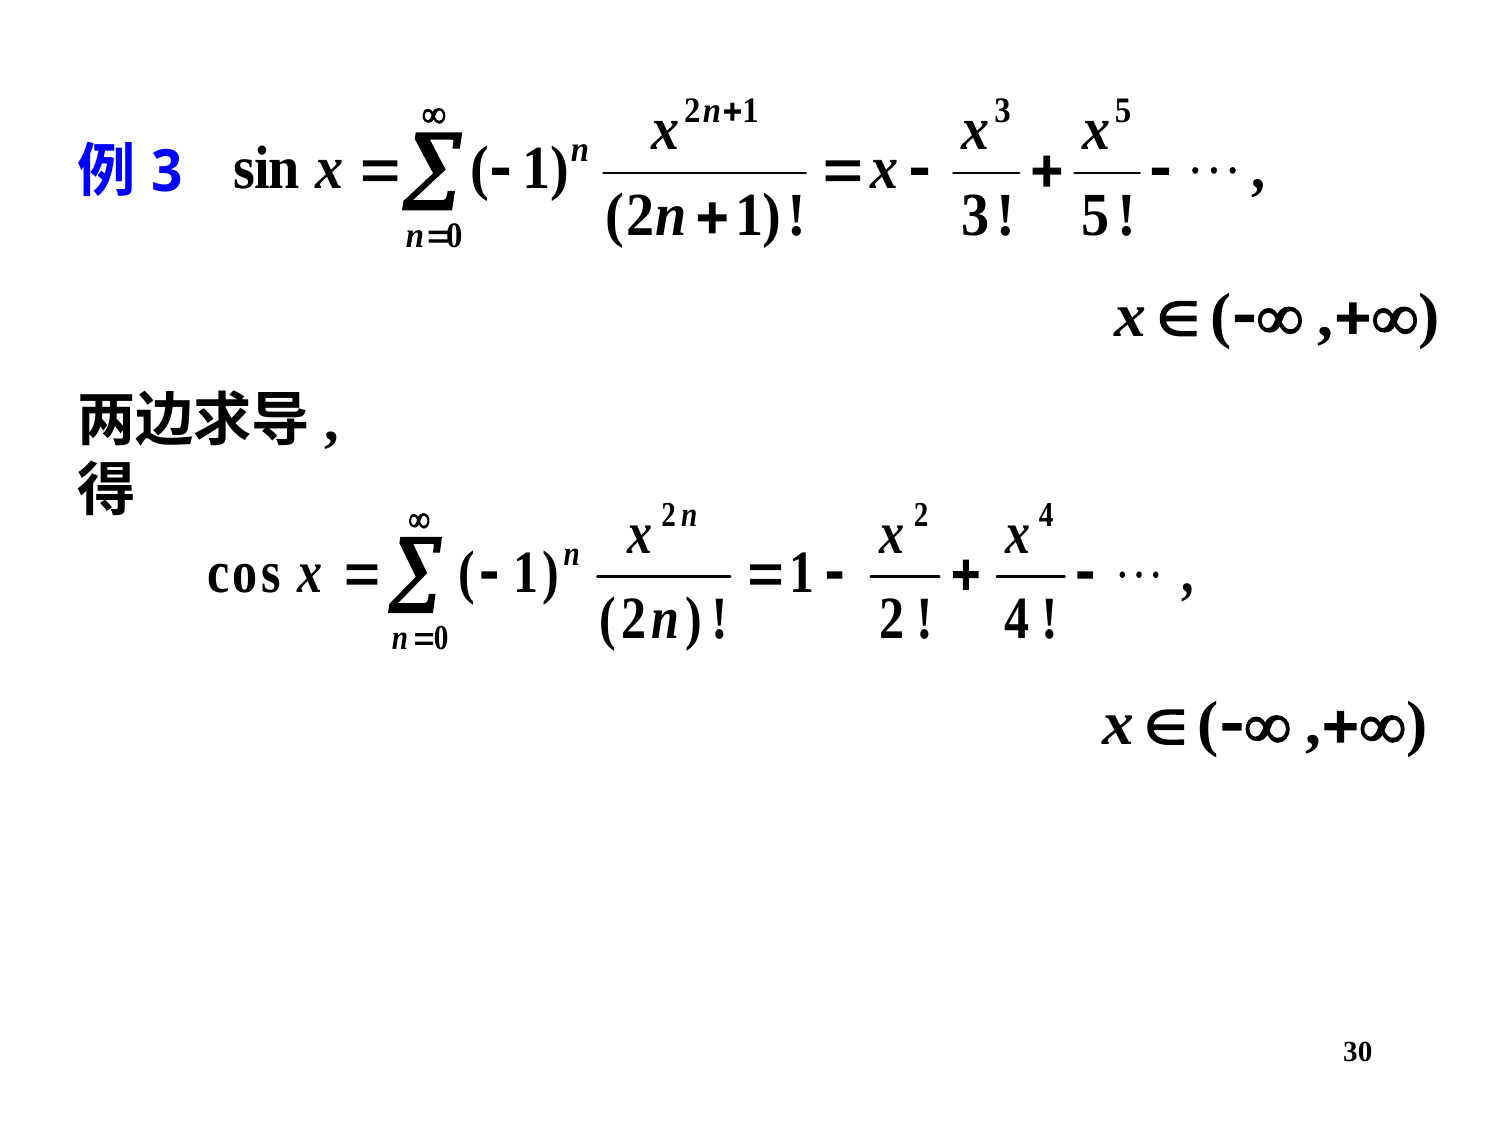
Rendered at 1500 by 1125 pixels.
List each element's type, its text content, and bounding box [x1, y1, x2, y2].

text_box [1099, 278, 1451, 363]
text_box 例3 [62, 125, 221, 211]
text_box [199, 487, 1205, 659]
text_box 两边求导, 得 [62, 374, 438, 530]
text_box 30 [1074, 1024, 1388, 1100]
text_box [1087, 687, 1438, 772]
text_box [226, 81, 1276, 261]
